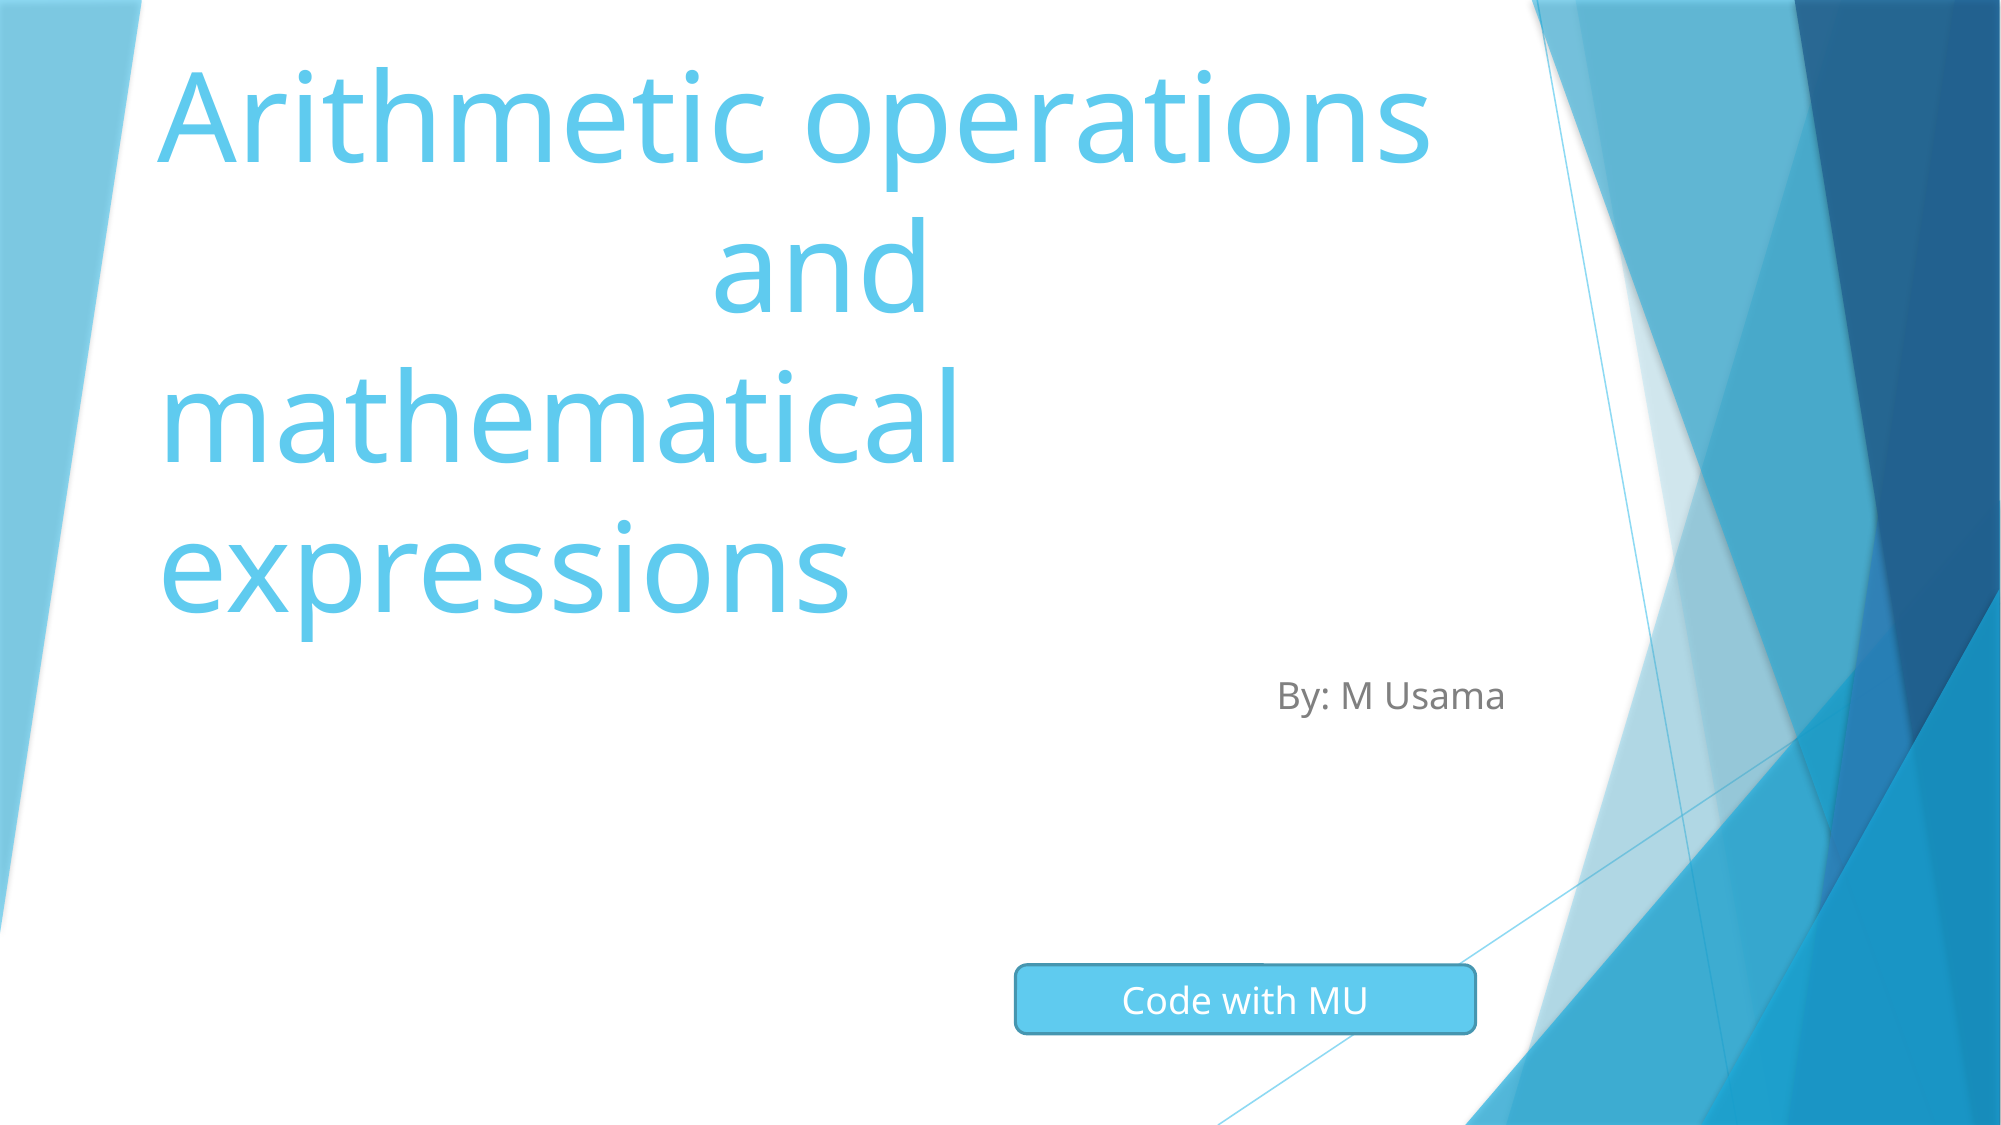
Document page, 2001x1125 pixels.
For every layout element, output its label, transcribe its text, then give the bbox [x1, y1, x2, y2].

subtitle By: M Usama [247, 664, 1522, 845]
title Arithmetic operations and mathematical expressions [142, 91, 1626, 645]
text_box Code with MU [1013, 963, 1478, 1036]
